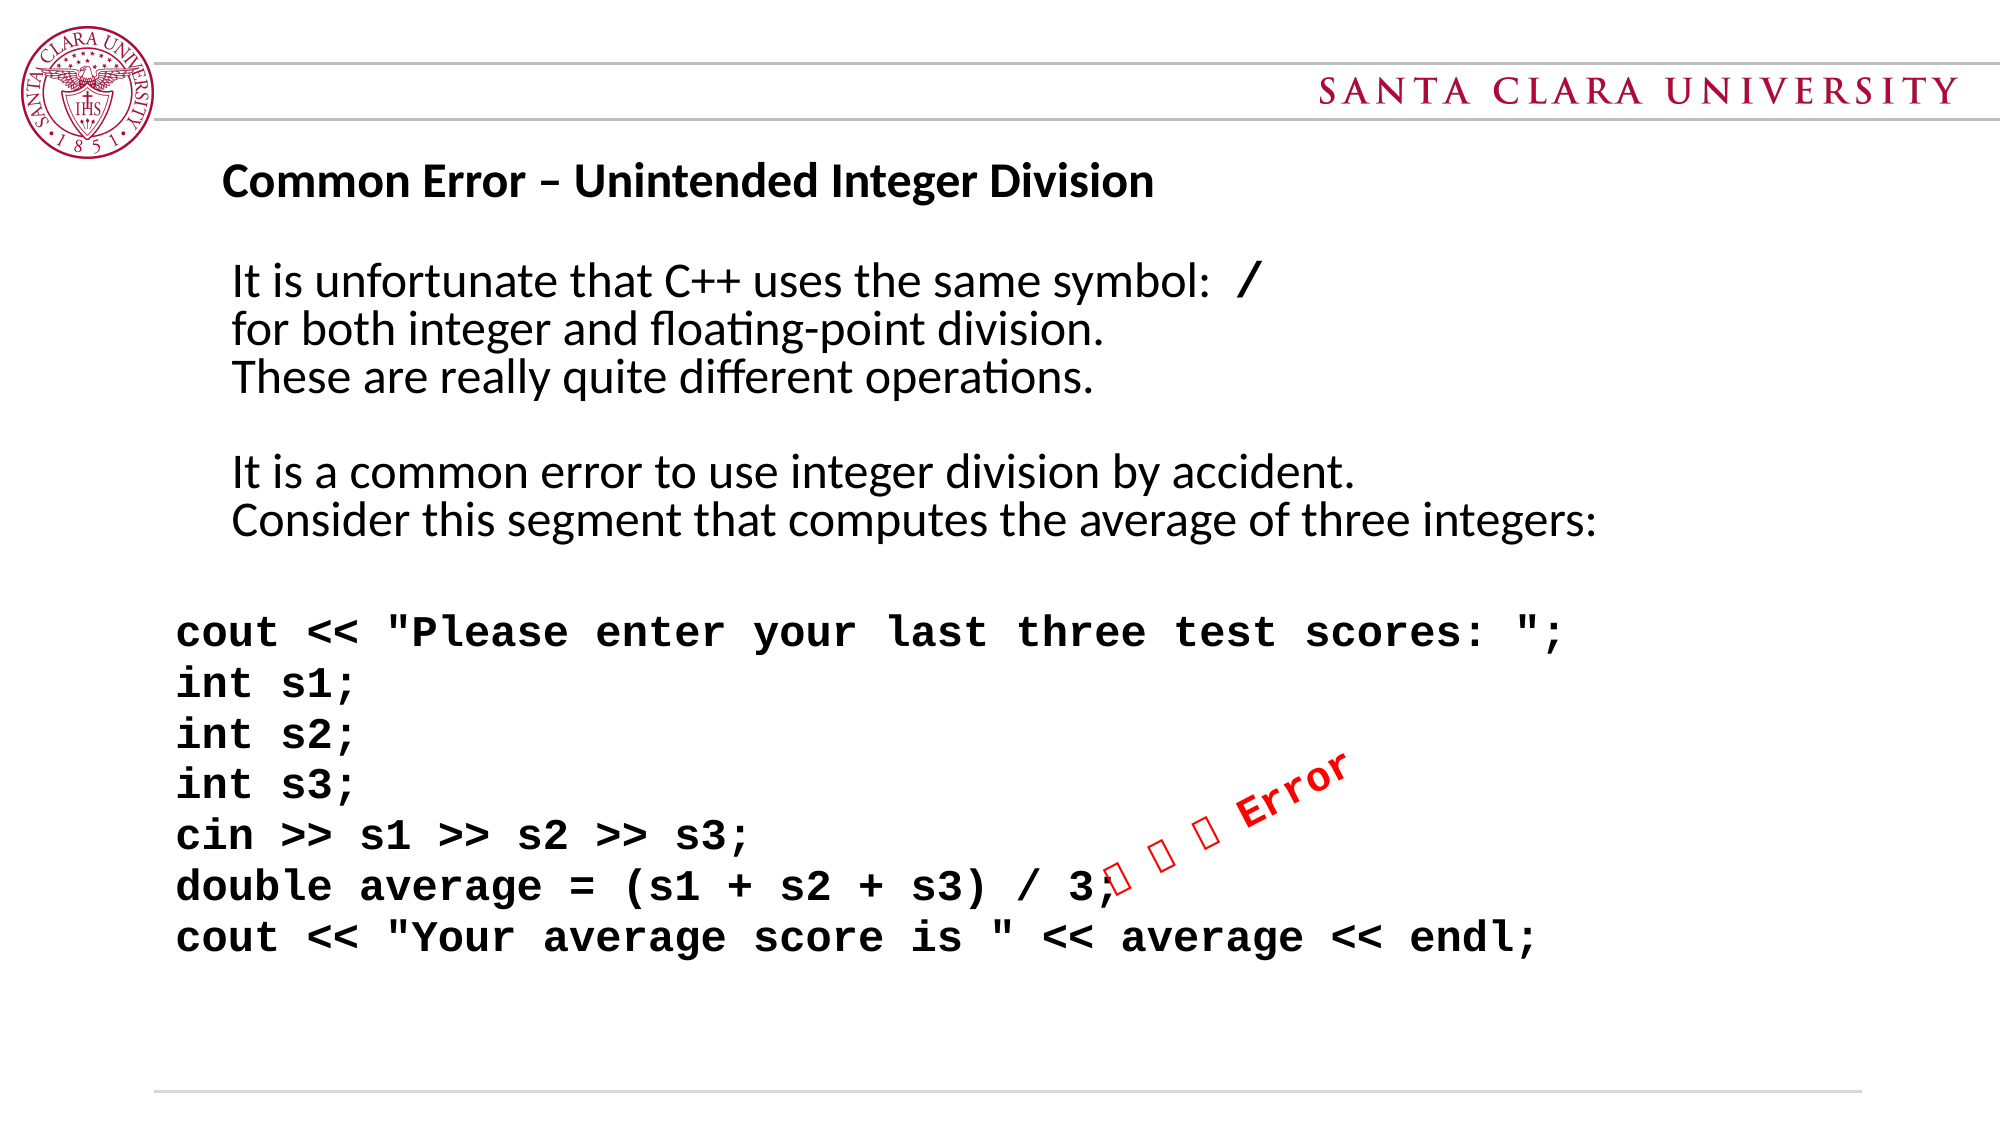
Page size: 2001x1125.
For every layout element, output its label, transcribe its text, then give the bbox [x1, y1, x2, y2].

text_box    Error [1077, 676, 1463, 920]
picture [1320, 77, 1958, 104]
text_box Common Error – Unintended Integer Division [107, 134, 1271, 222]
text_box It is unfortunate that C++ uses the same symbol: / for both integer and floating-point division. These are really quite different operations. It is a common error to use integer division by accident. Consider this segment that computes the average of three integers: cout << "Please enter your last three test scores: "; int s1; int s2; int s3; cin >> s1 >> s2 >> s3; double average = (s1 + s2 + s3) / 3; cout << "Your average score is " << average << endl; [160, 251, 1734, 1071]
picture [21, 26, 154, 159]
